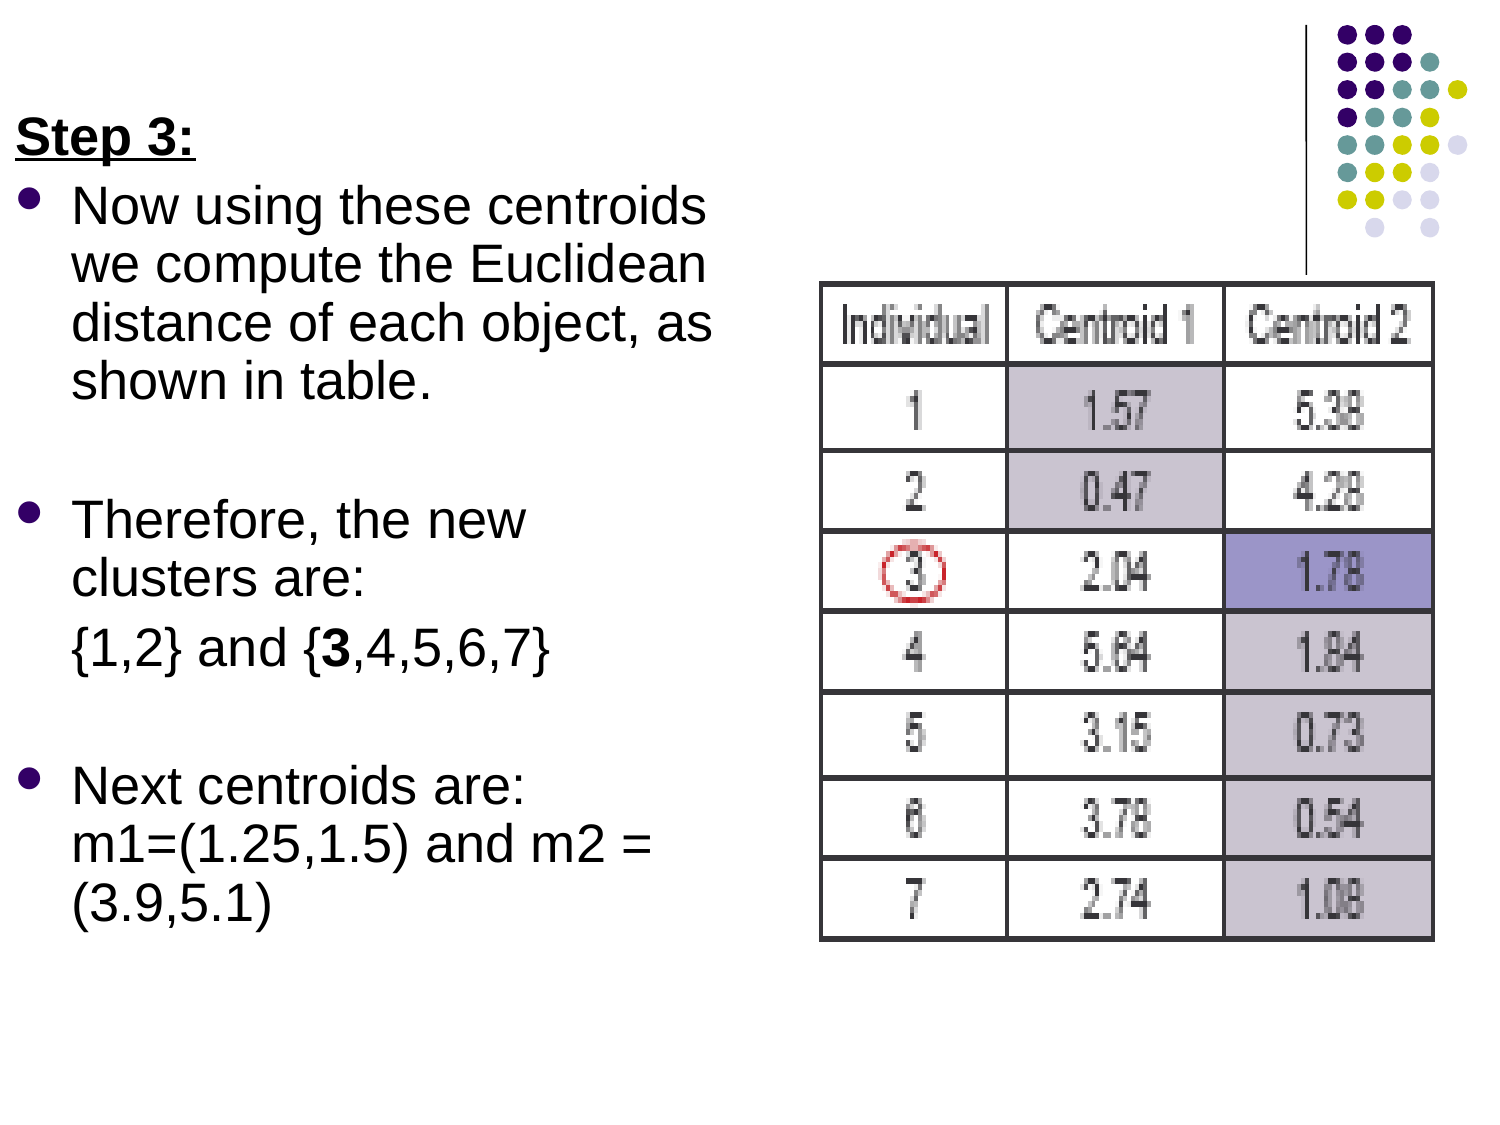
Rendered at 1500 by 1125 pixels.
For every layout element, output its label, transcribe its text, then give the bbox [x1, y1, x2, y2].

list Step 3: Now using these centroids we compute the Euclidean distance of each object, as shown in table. Therefore, the new clusters are: {1,2} and {3,4,5,6,7} Next centroids are: m1=(1.25,1.5) and m2 = (3.9,5.1) [0, 24, 738, 1006]
picture [799, 274, 1463, 988]
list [762, 281, 1426, 1006]
